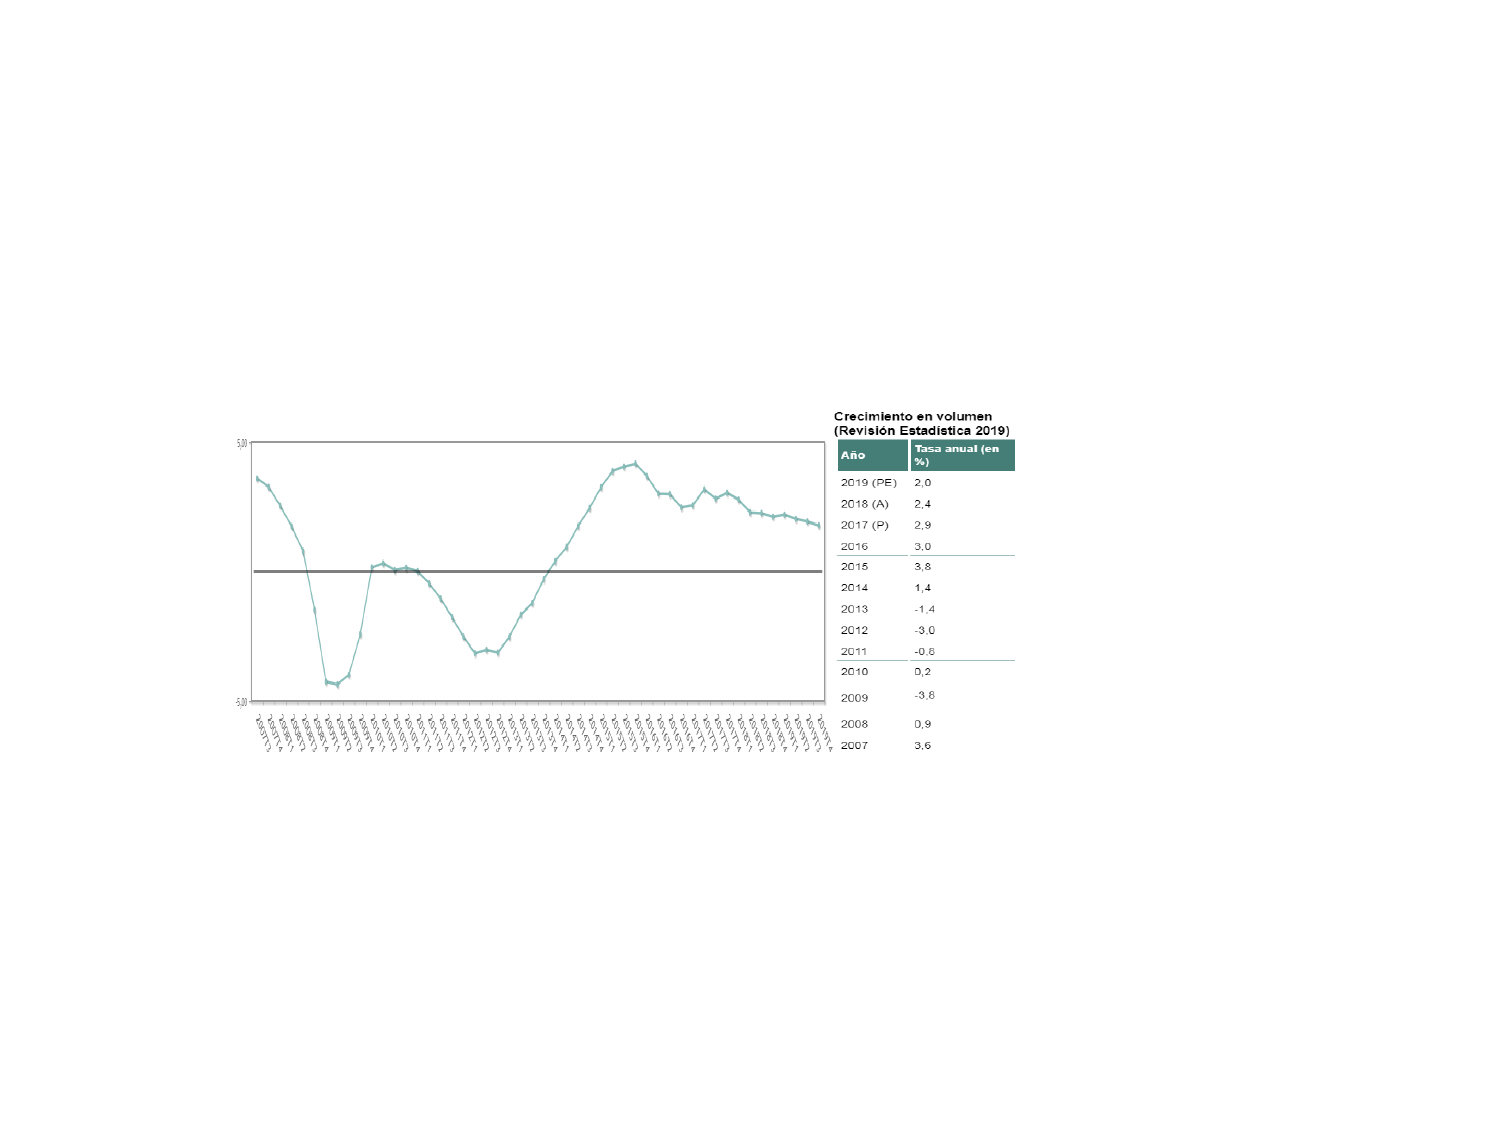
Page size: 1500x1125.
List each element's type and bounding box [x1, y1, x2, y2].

text_box [229, 408, 1018, 752]
